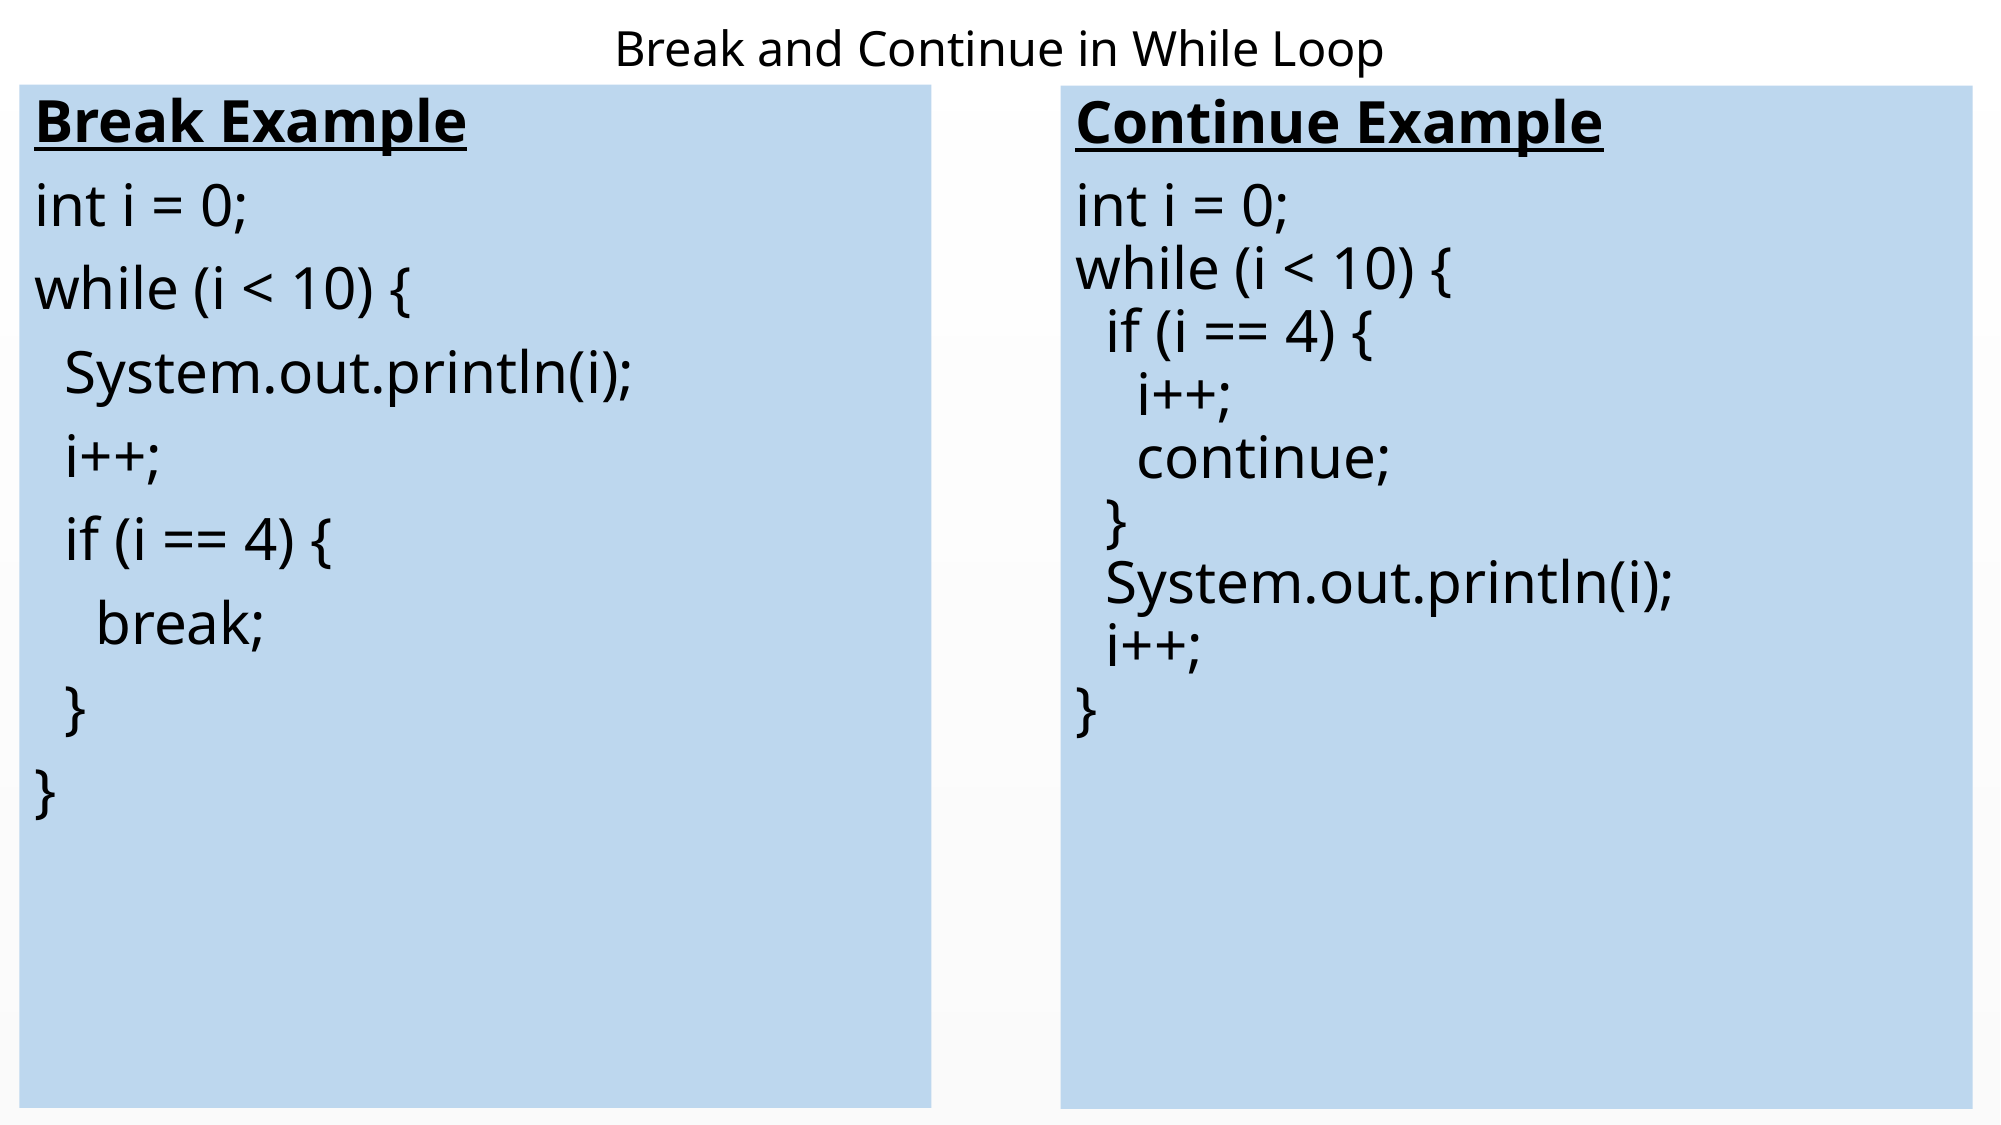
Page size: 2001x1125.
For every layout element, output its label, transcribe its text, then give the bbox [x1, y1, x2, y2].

title Break and Continue in While Loop [137, 16, 1863, 85]
list Break Example int i = 0; while (i < 10) { System.out.println(i); i++; if (i == 4) { break; } } [19, 84, 932, 1108]
text_box Continue Example int i = 0; while (i < 10) { if (i == 4) { i++; continue; } System.out.println(i); i++; } [1060, 85, 1973, 1109]
